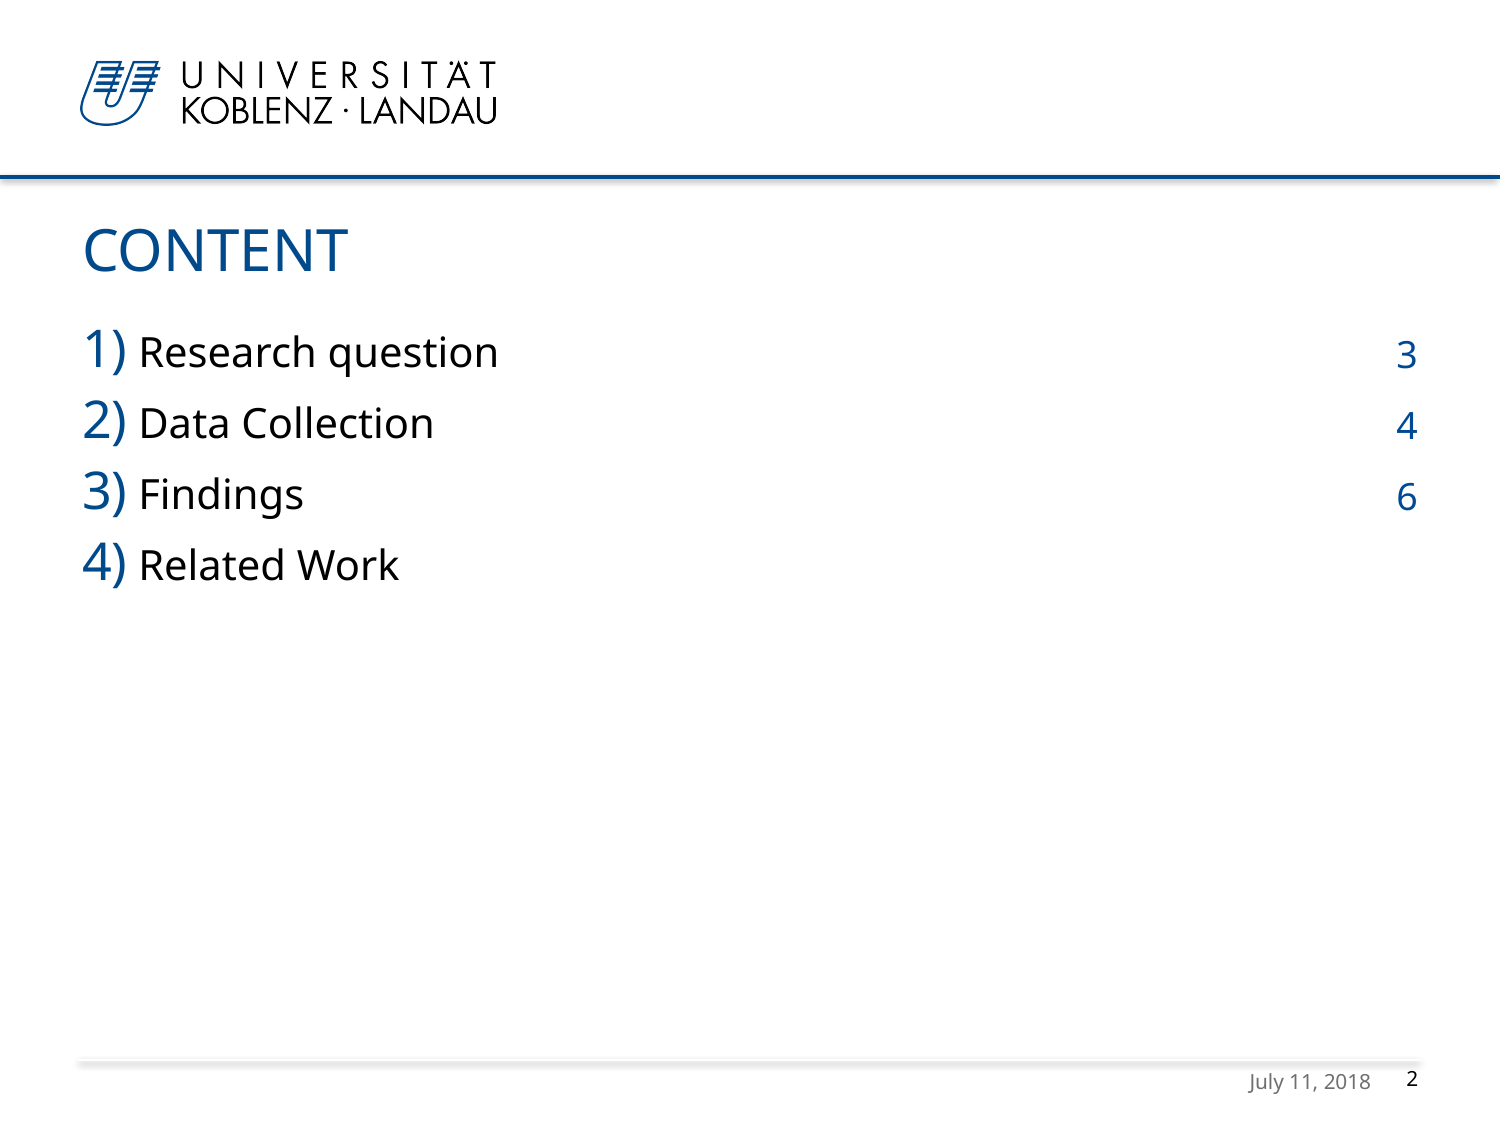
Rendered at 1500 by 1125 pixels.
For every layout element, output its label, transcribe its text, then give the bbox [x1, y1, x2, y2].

title Content [82, 214, 1418, 280]
slide_number 2 [1354, 1061, 1418, 1094]
list July 11, 2018 [1050, 1060, 1354, 1094]
list Research question Data Collection Findings Related Work [82, 305, 1254, 1061]
list 3 4 6 [1291, 305, 1418, 1061]
picture [80, 60, 496, 126]
